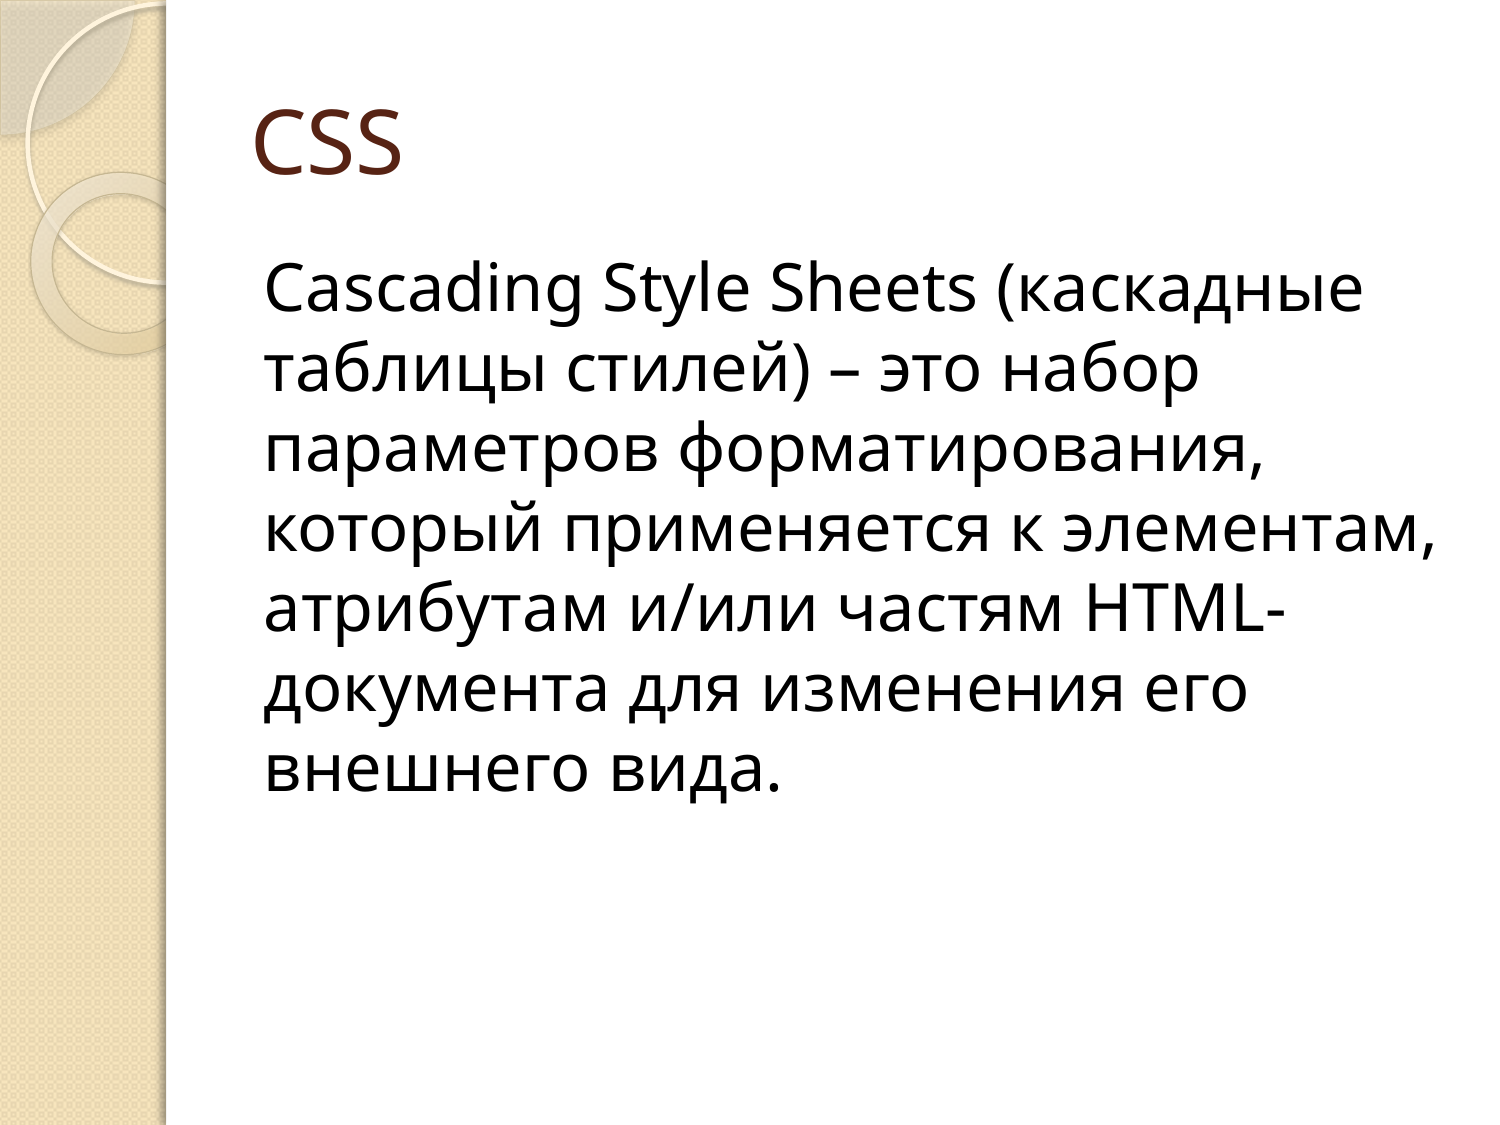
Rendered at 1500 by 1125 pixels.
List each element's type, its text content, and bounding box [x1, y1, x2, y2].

list Cascading Style Sheets (каскадные таблицы стилей) – это набор параметров форматирования, который применяется к элементам, атрибутам и/или частям HTML-документа для изменения его внешнего вида. [235, 237, 1466, 1025]
title CSS [235, 45, 1466, 233]
